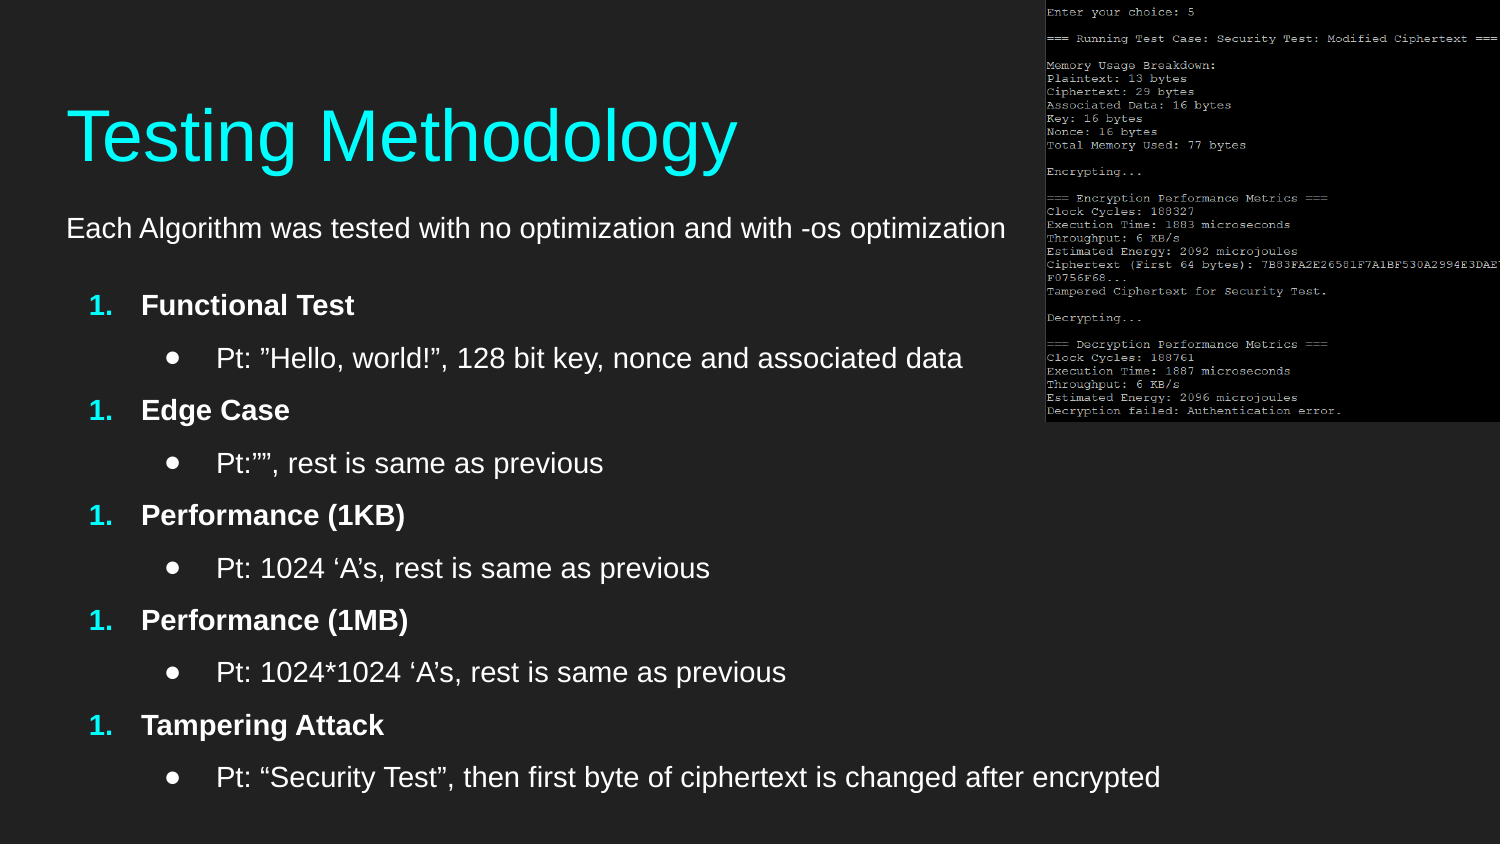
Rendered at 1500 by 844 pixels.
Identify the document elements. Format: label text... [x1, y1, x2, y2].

picture [1045, 0, 1500, 423]
title Testing Methodology [51, 72, 1040, 167]
list Each Algorithm was tested with no optimization and with -os optimization Functional Test Pt: ”Hello, world!”, 128 bit key, nonce and associated data Edge Case Pt:””, rest is same as previous Performance (1KB) Pt: 1024 ‘A’s, rest is same as previous Performance (1MB) Pt: 1024*1024 ‘A’s, rest is same as previous Tampering Attack Pt: “Security Test”, then first byte of ciphertext is changed after encrypted [51, 189, 1449, 750]
